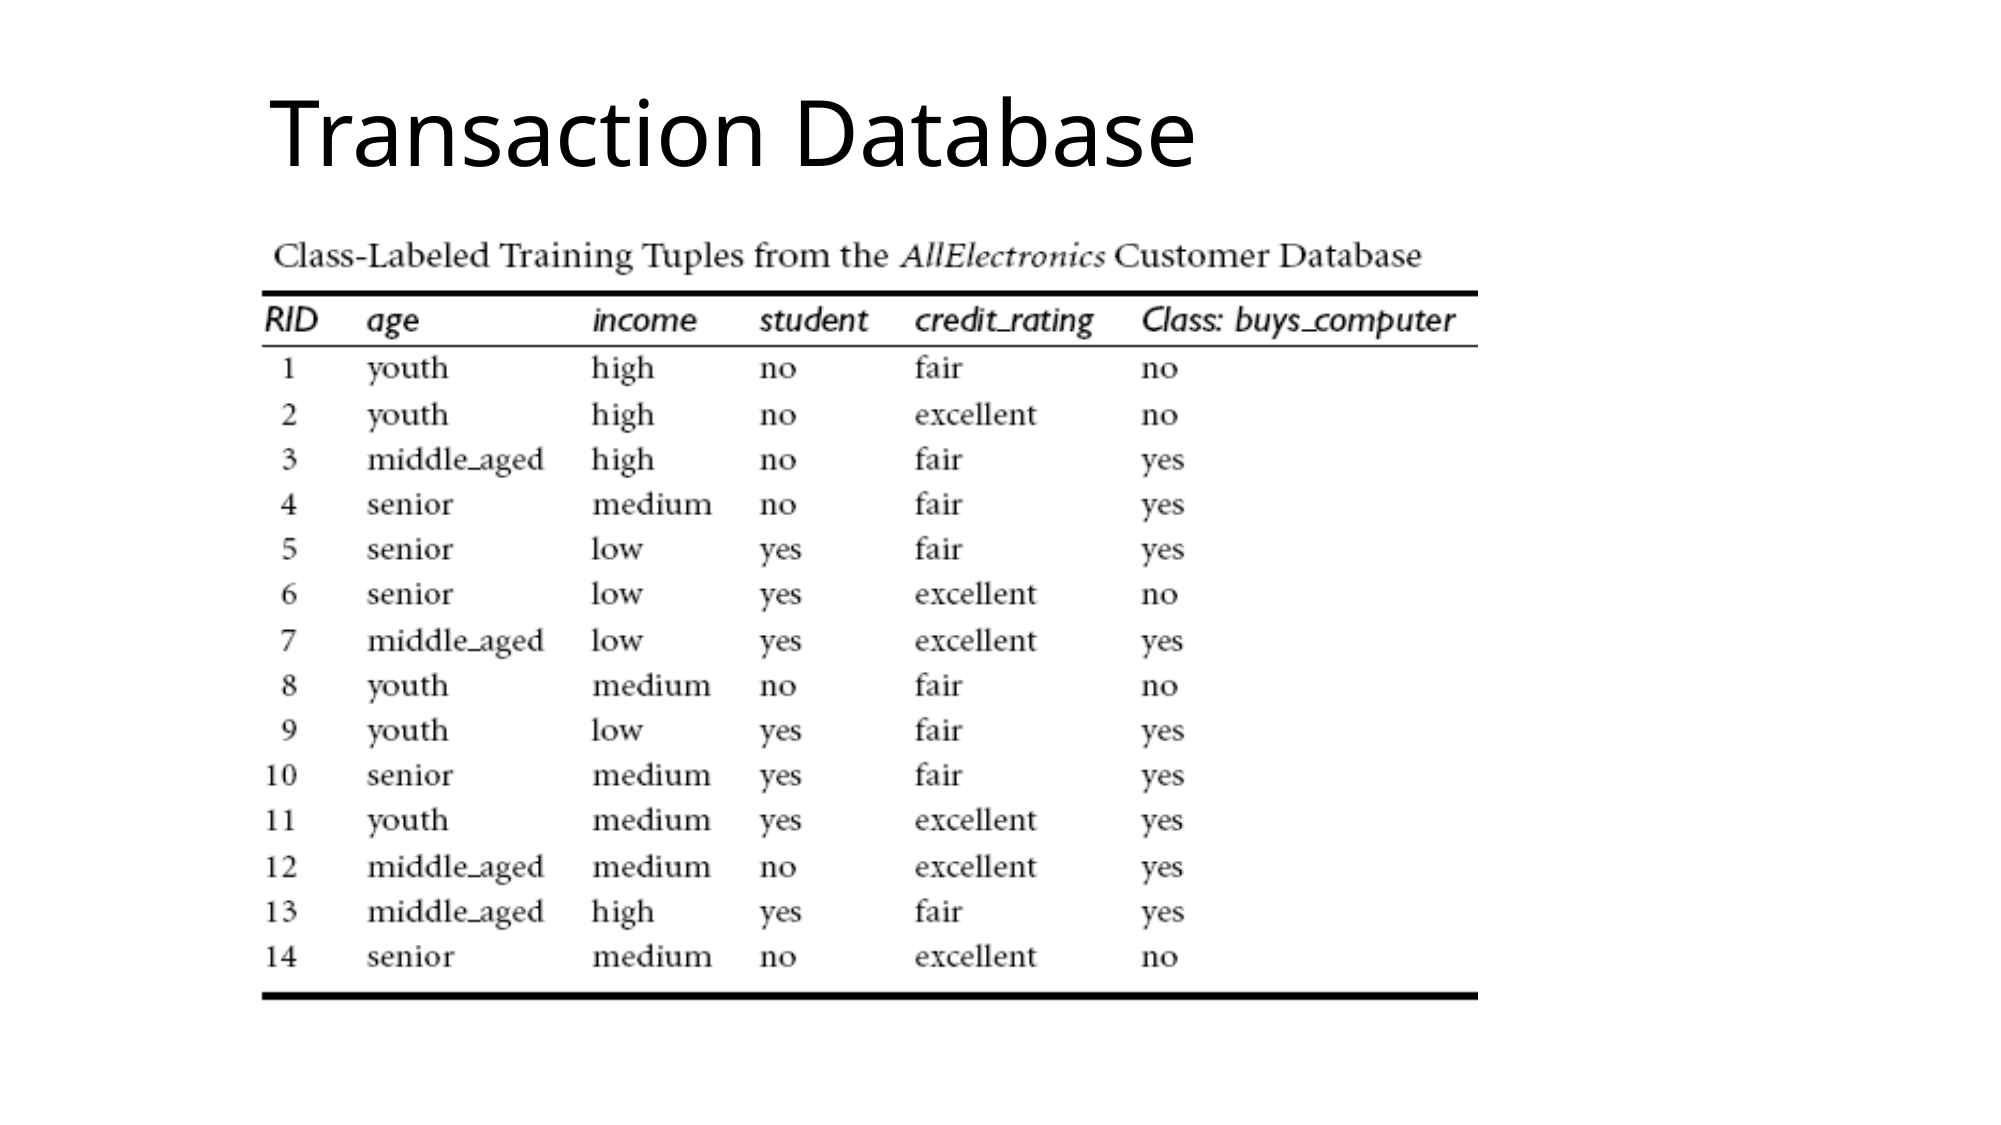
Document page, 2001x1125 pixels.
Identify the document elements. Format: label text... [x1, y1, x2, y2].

title Transaction Database [254, 59, 1691, 214]
picture [254, 213, 1478, 1014]
